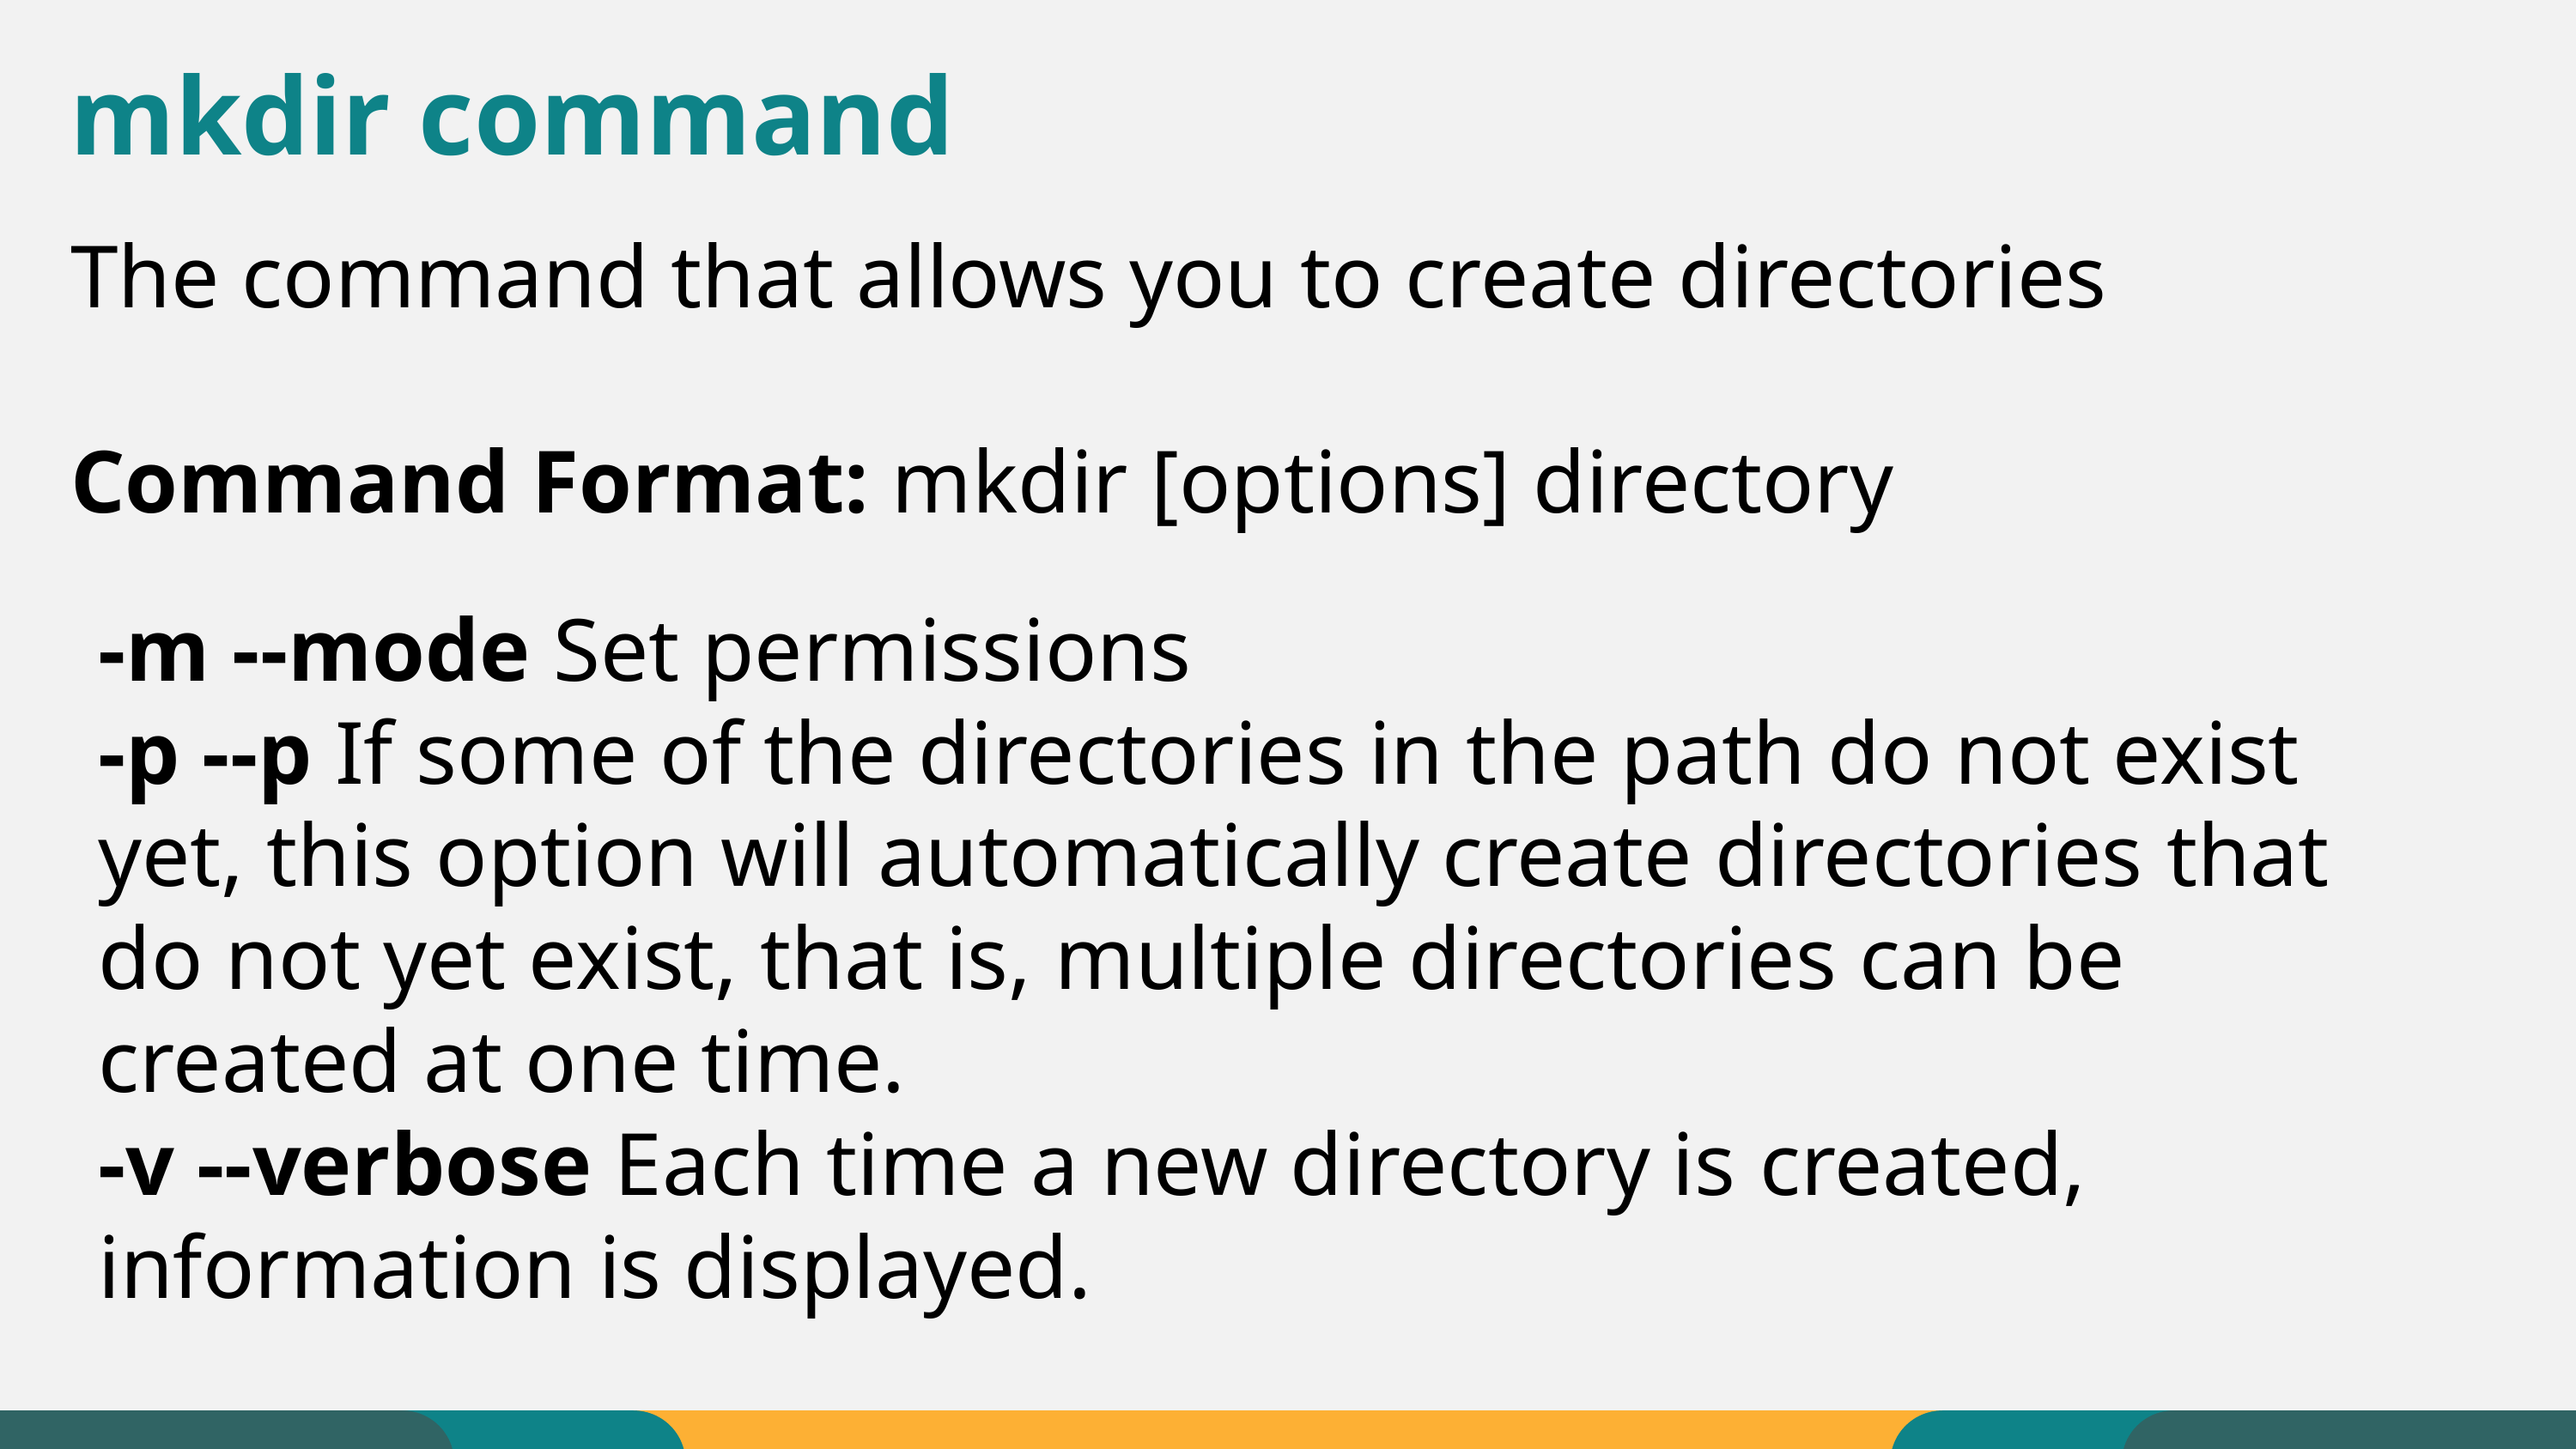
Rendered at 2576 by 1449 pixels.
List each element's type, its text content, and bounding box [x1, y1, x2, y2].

text_box -m --mode Set permissions -p --p If some of the directories in the path do not exist yet, this option will automatically create directories that do not yet exist, that is, multiple directories can be created at one time. -v --verbose Each time a new directory is created, information is displayed. [85, 588, 2404, 1323]
text_box The command that allows you to create directories Command Format: mkdir [options] directory [70, 221, 2555, 530]
text_box mkdir command [70, 31, 1846, 177]
